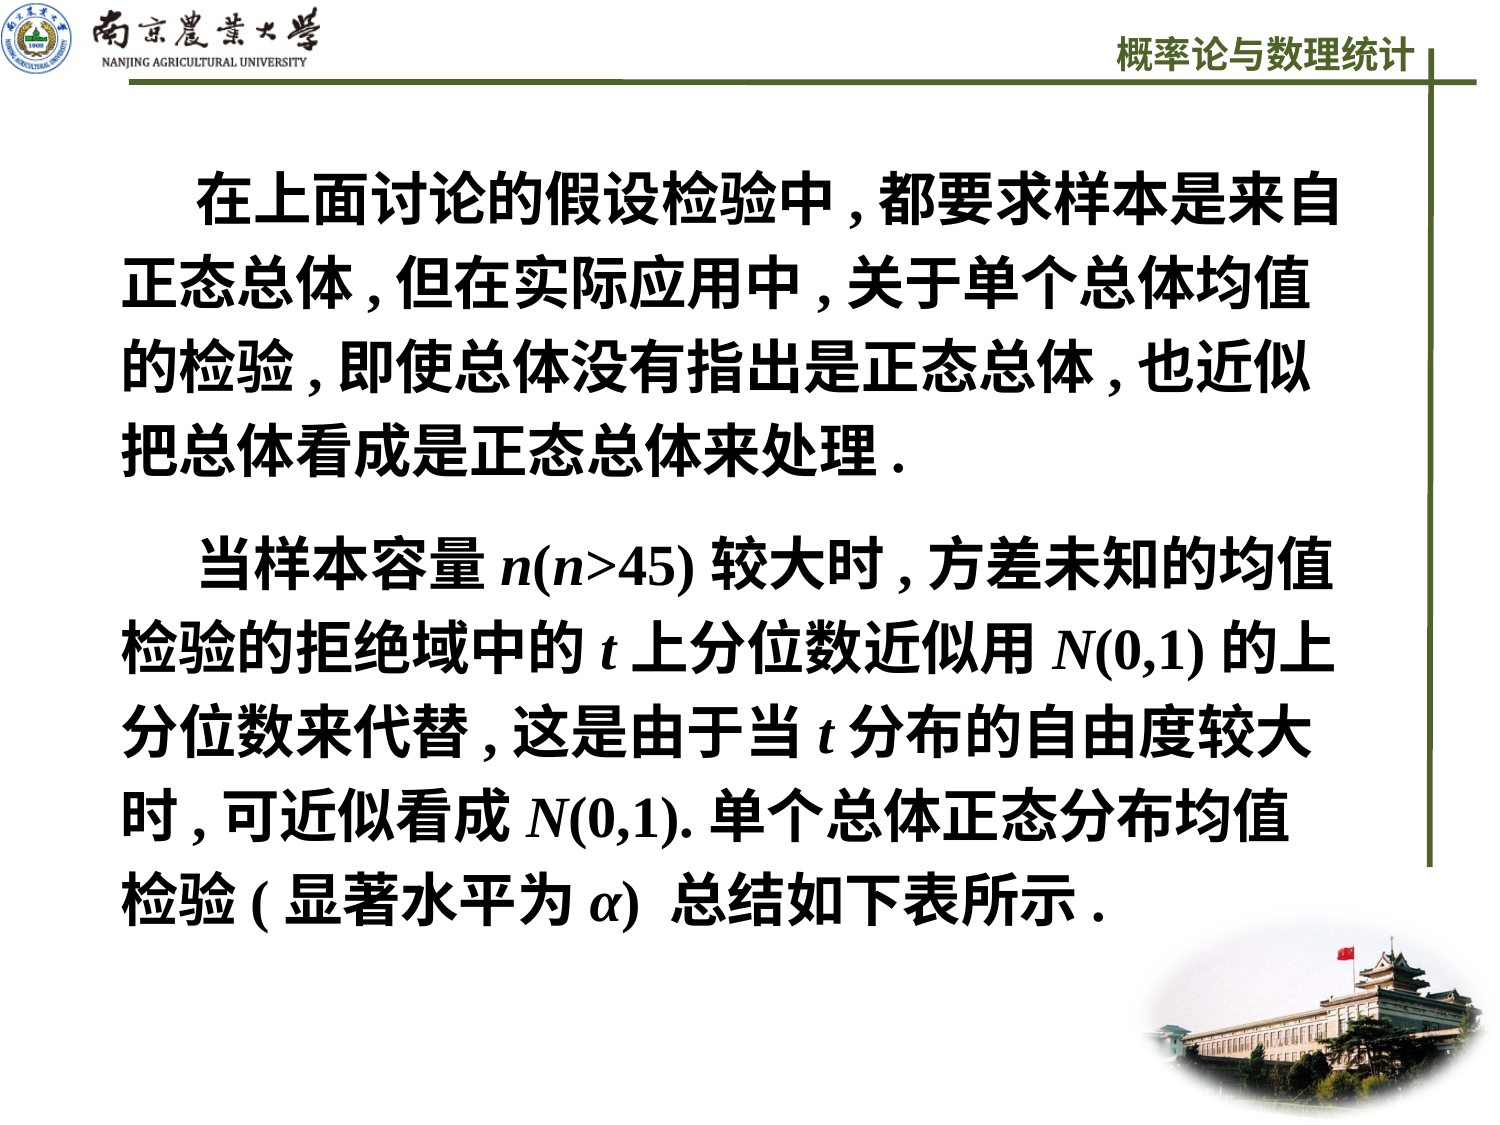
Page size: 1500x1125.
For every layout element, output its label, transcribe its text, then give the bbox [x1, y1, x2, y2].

picture [1161, 939, 1467, 1094]
text_box 在上面讨论的假设检验中,都要求样本是来自正态总体,但在实际应用中,关于单个总体均值的检验,即使总体没有指出是正态总体,也近似把总体看成是正态总体来处理. 当样本容量n(n>45)较大时,方差未知的均值检验的拒绝域中的t上分位数近似用N(0,1)的上分位数来代替,这是由于当t分布的自由度较大时,可近似看成N(0,1).单个总体正态分布均值检验(显著水平为α) 总结如下表所示. [105, 140, 1360, 941]
picture [0, 0, 332, 77]
